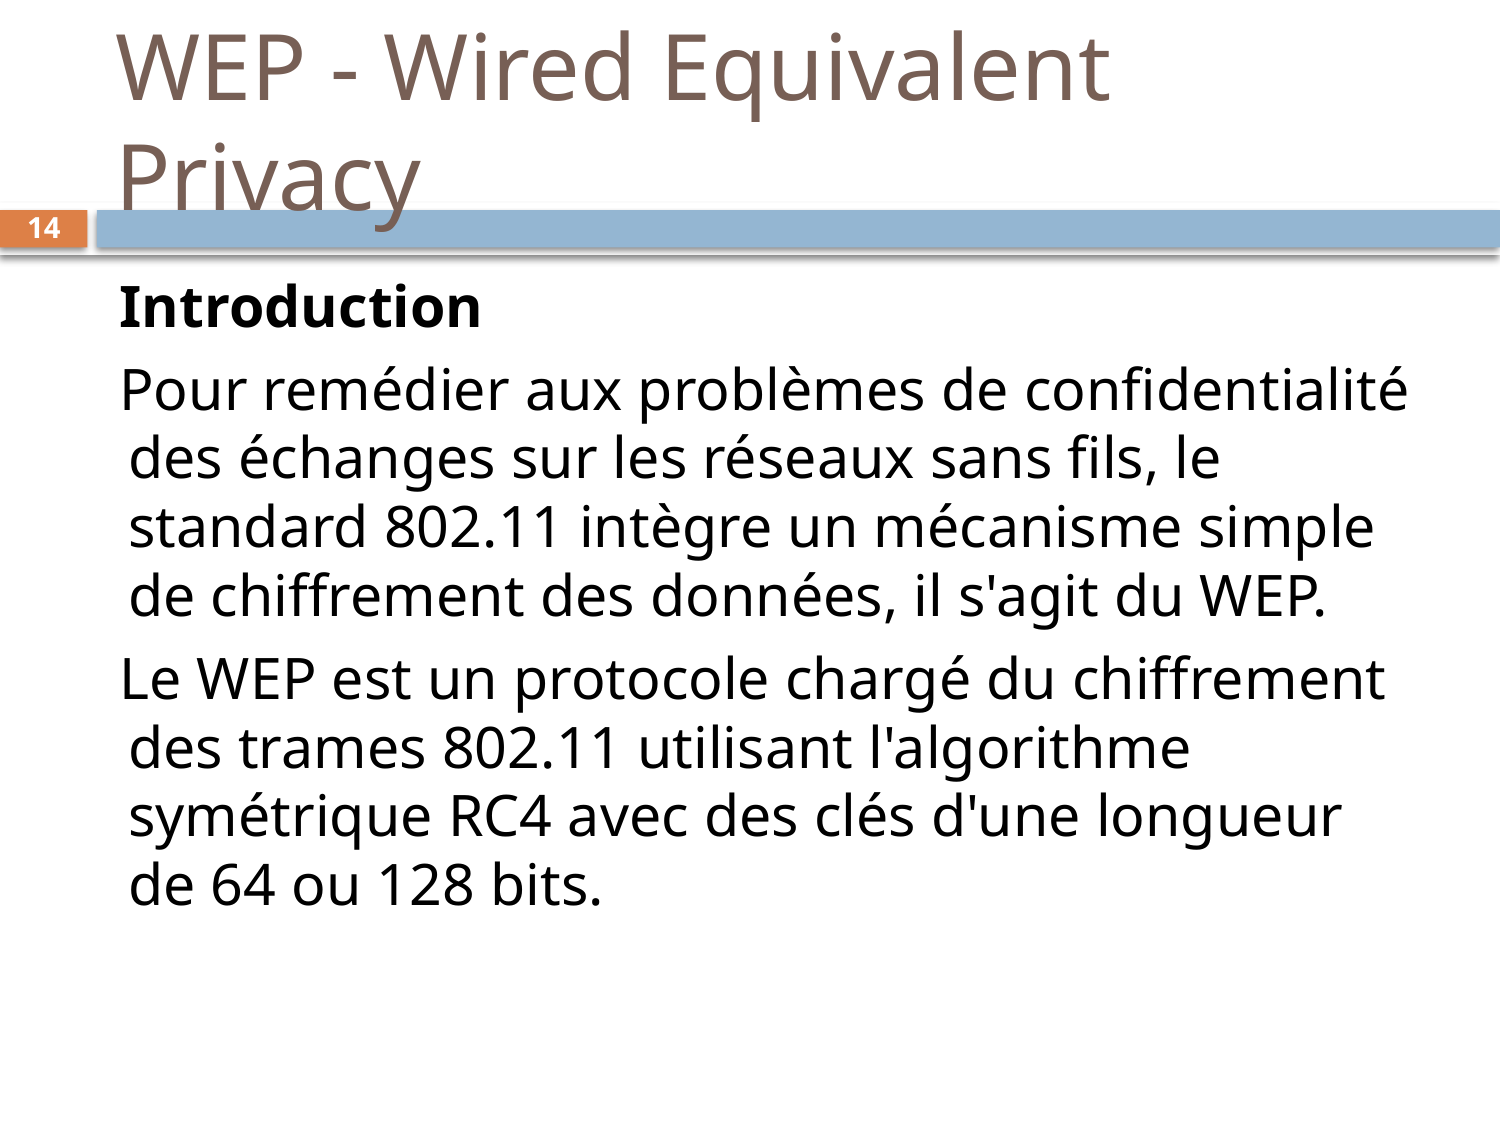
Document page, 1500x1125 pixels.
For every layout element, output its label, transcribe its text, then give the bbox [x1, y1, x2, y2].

list Introduction Pour remédier aux problèmes de confidentialité des échanges sur les réseaux sans fils, le standard 802.11 intègre un mécanisme simple de chiffrement des données, il s'agit du WEP. Le WEP est un protocole chargé du chiffrement des trames 802.11 utilisant l'algorithme symétrique RC4 avec des clés d'une longueur de 64 ou 128 bits. [100, 262, 1438, 1000]
slide_number 14 [0, 208, 88, 249]
title WEP - Wired Equivalent Privacy [100, 37, 1438, 200]
